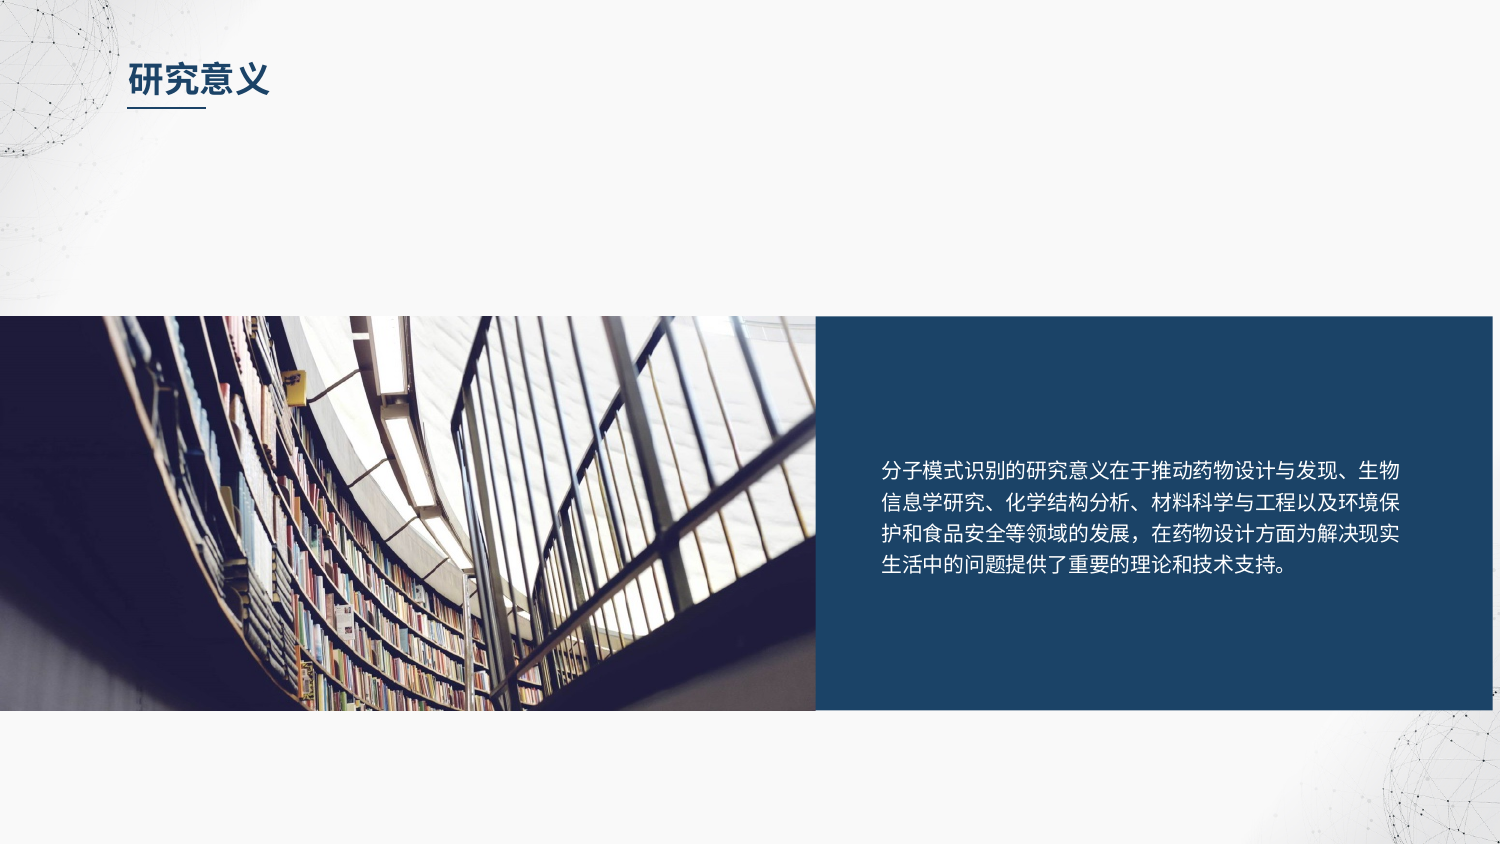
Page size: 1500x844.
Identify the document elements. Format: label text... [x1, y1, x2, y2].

text_box [816, 316, 1493, 711]
picture [0, 0, 1500, 844]
text_box 研究意义 [117, 51, 489, 106]
text_box 分子模式识别的研究意义在于推动药物设计与发现、生物信息学研究、化学结构分析、材料科学与工程以及环境保护和食品安全等领域的发展，在药物设计方面为解决现实生活中的问题提供了重要的理论和技术支持。 [870, 445, 1431, 583]
text_box [0, 316, 816, 711]
